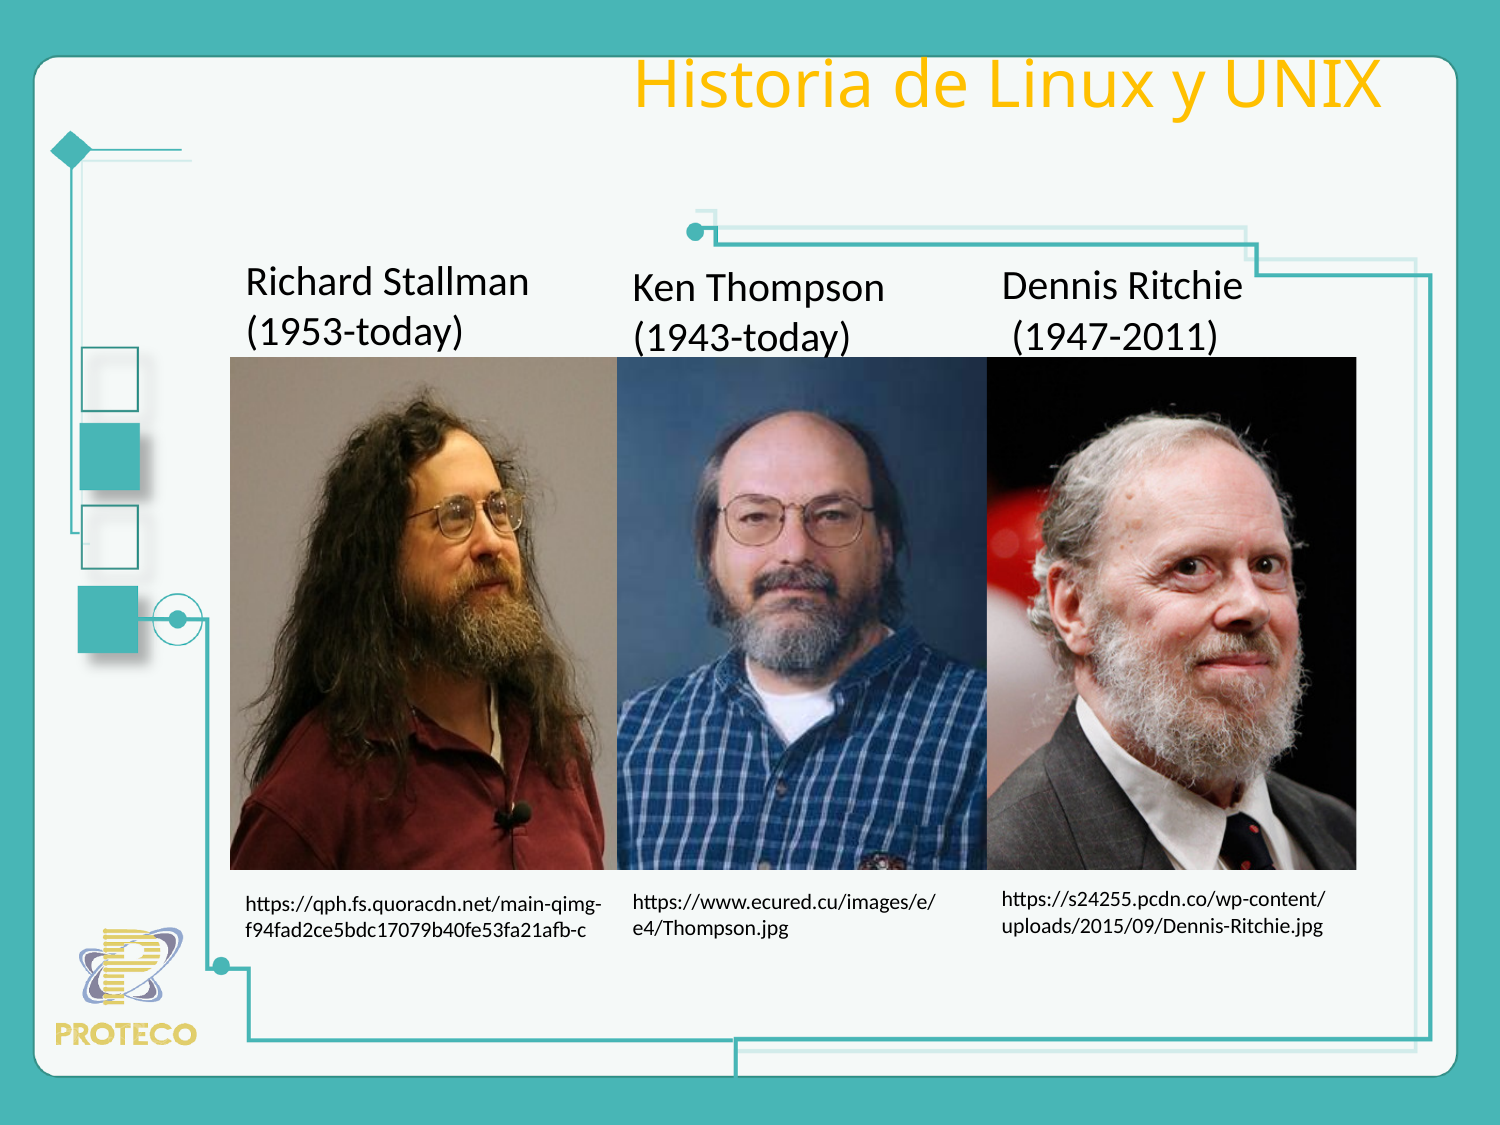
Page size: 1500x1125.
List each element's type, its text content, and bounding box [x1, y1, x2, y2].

title Historia de Linux y UNIX [617, 43, 1411, 196]
text_box https://qph.fs.quoracdn.net/main-qimg-f94fad2ce5bdc17079b40fe53fa21afb-c [230, 882, 642, 950]
text_box https://www.ecured.cu/images/e/e4/Thompson.jpg [617, 880, 987, 948]
text_box Richard Stallman (1953-today) [230, 246, 618, 356]
text_box https://s24255.pcdn.co/wp-content/uploads/2015/09/Dennis-Ritchie.jpg [986, 877, 1357, 946]
text_box Ken Thompson (1943-today) [617, 251, 986, 355]
text_box Dennis Ritchie (1947-2011) [986, 250, 1356, 356]
picture [0, 0, 1500, 1125]
